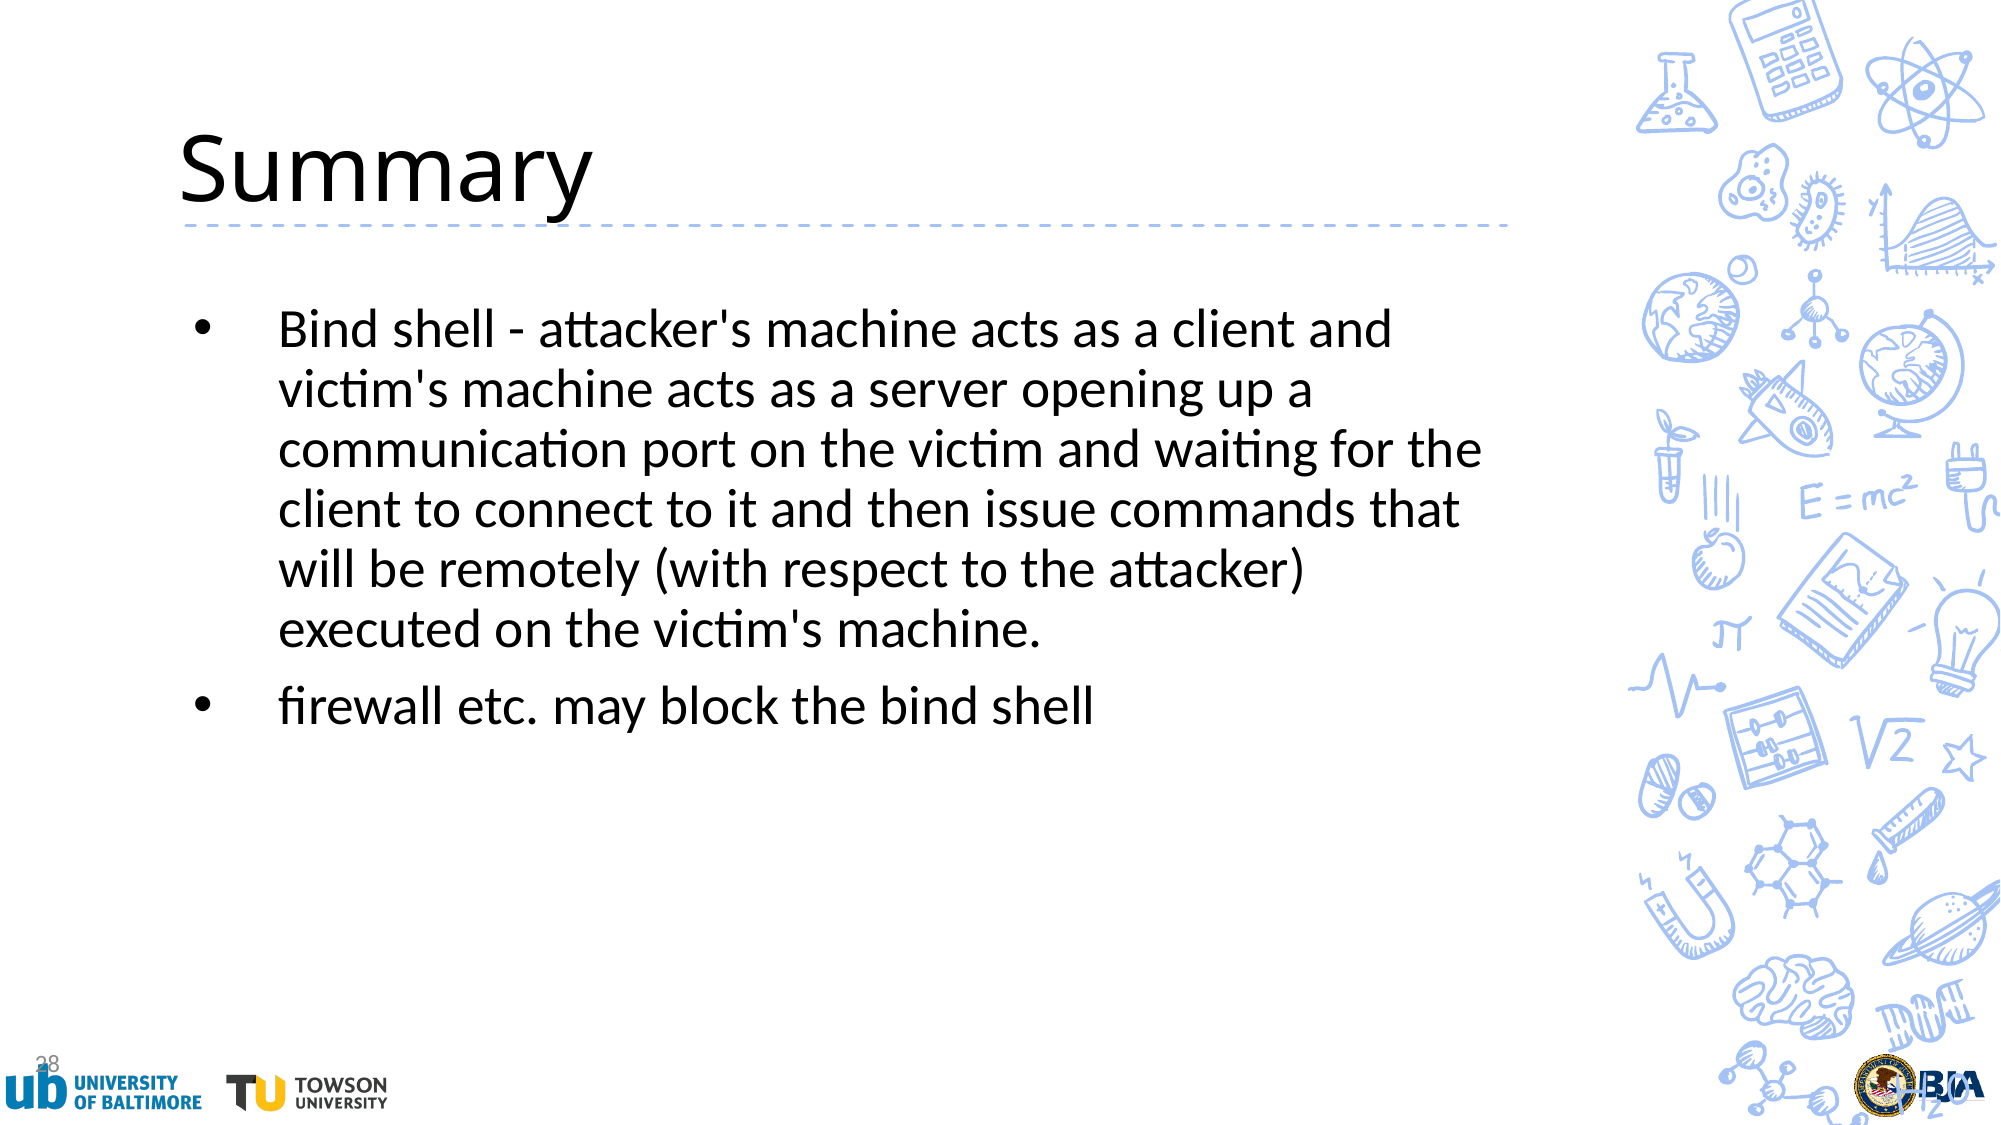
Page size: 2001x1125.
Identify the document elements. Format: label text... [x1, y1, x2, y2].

slide_number 28 [19, 1032, 140, 1120]
picture [0, 1031, 407, 1125]
title Summary [163, 49, 1507, 237]
picture [1951, 1078, 1965, 1100]
picture [1854, 1054, 1986, 1117]
list Bind shell - attacker's machine acts as a client and victim's machine acts as a server opening up a communication port on the victim and waiting for the client to connect to it and then issue commands that will be remotely (with respect to the attacker) executed on the victim's machine. firewall etc. may block the bind shell [163, 284, 1507, 1075]
